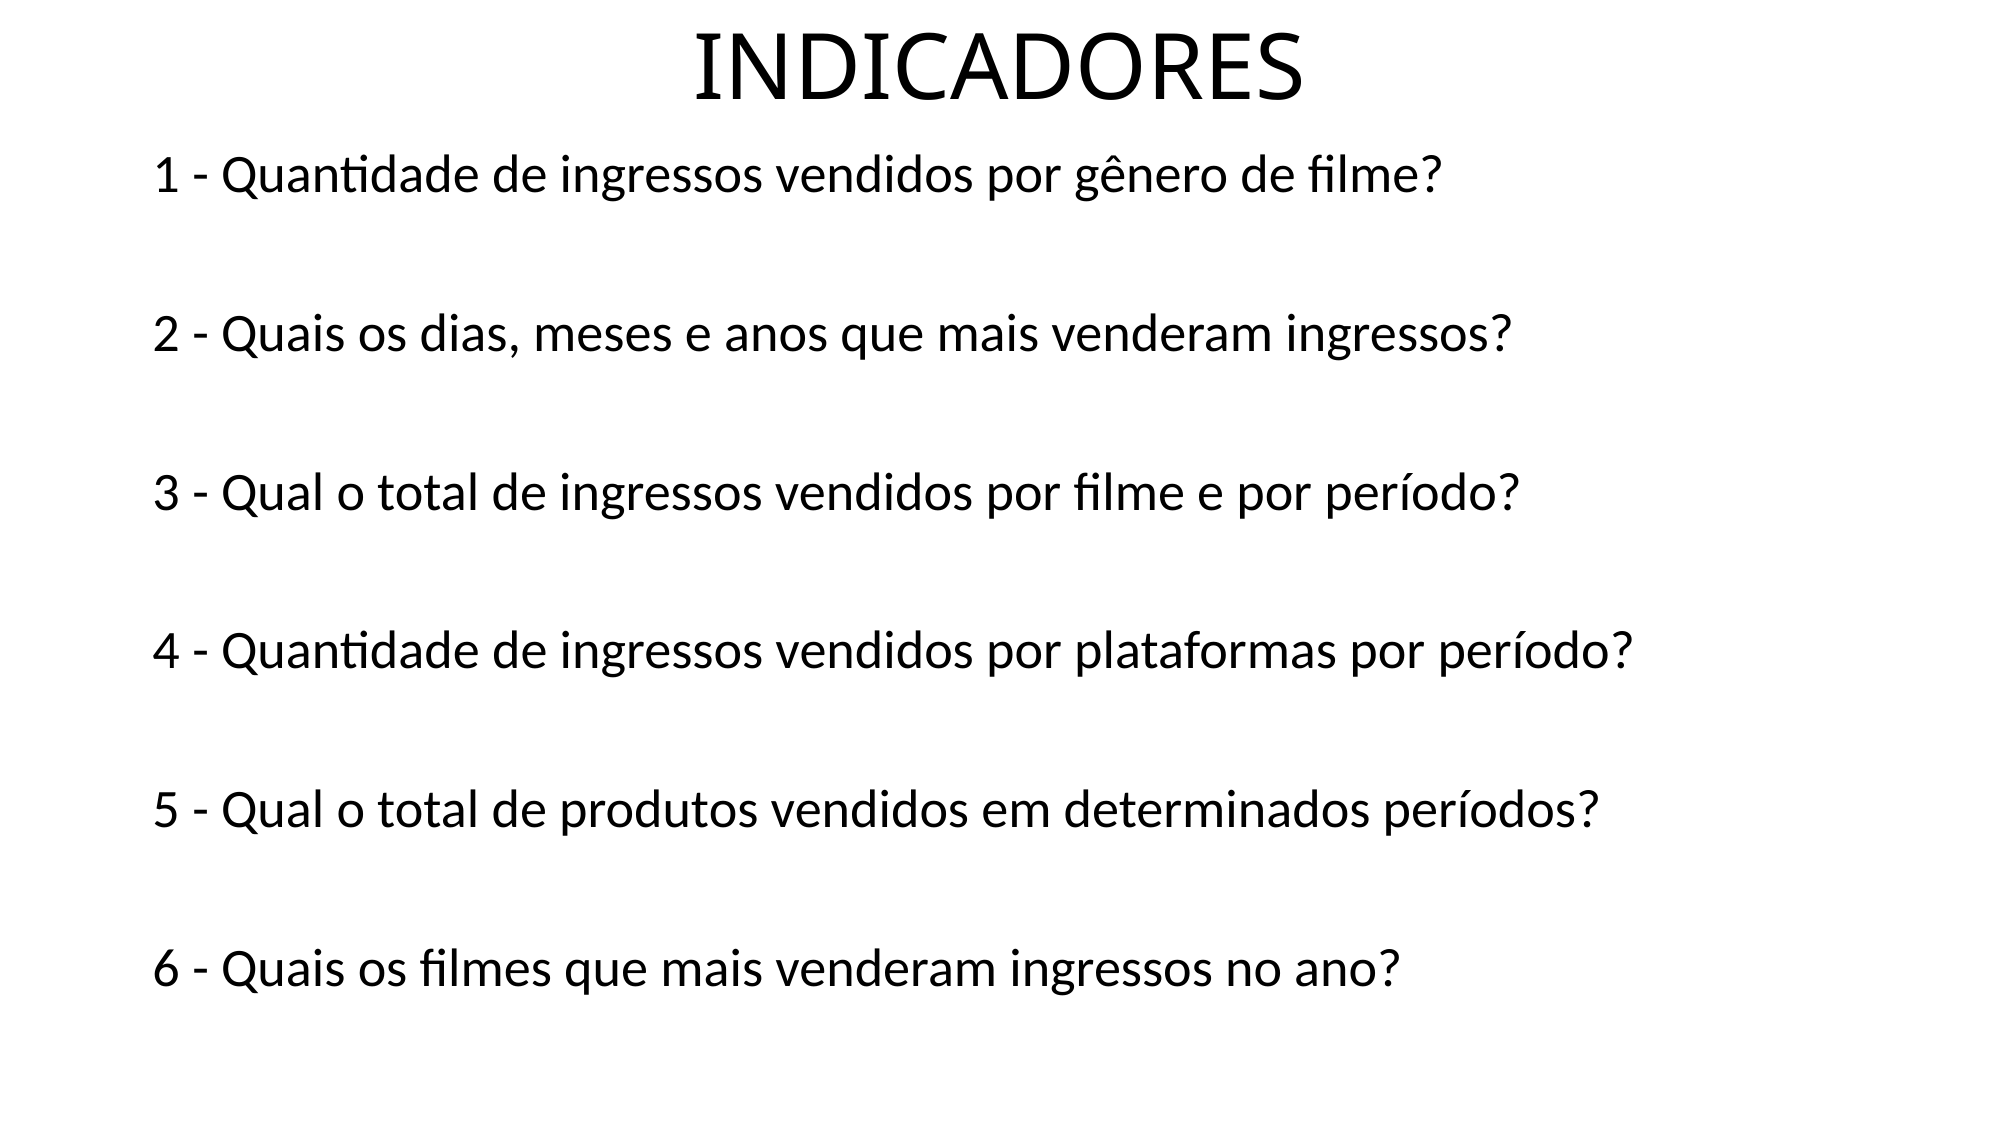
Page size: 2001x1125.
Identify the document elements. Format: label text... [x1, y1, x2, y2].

list 1 - Quantidade de ingressos vendidos por gênero de filme? 2 - Quais os dias, meses e anos que mais venderam ingressos? 3 - Qual o total de ingressos vendidos por filme e por período? 4 - Quantidade de ingressos vendidos por plataformas por período? 5 - Qual o total de produtos vendidos em determinados períodos? 6 - Quais os filmes que mais venderam ingressos no ano? [137, 138, 1863, 1120]
title INDICADORES [137, 0, 1863, 138]
